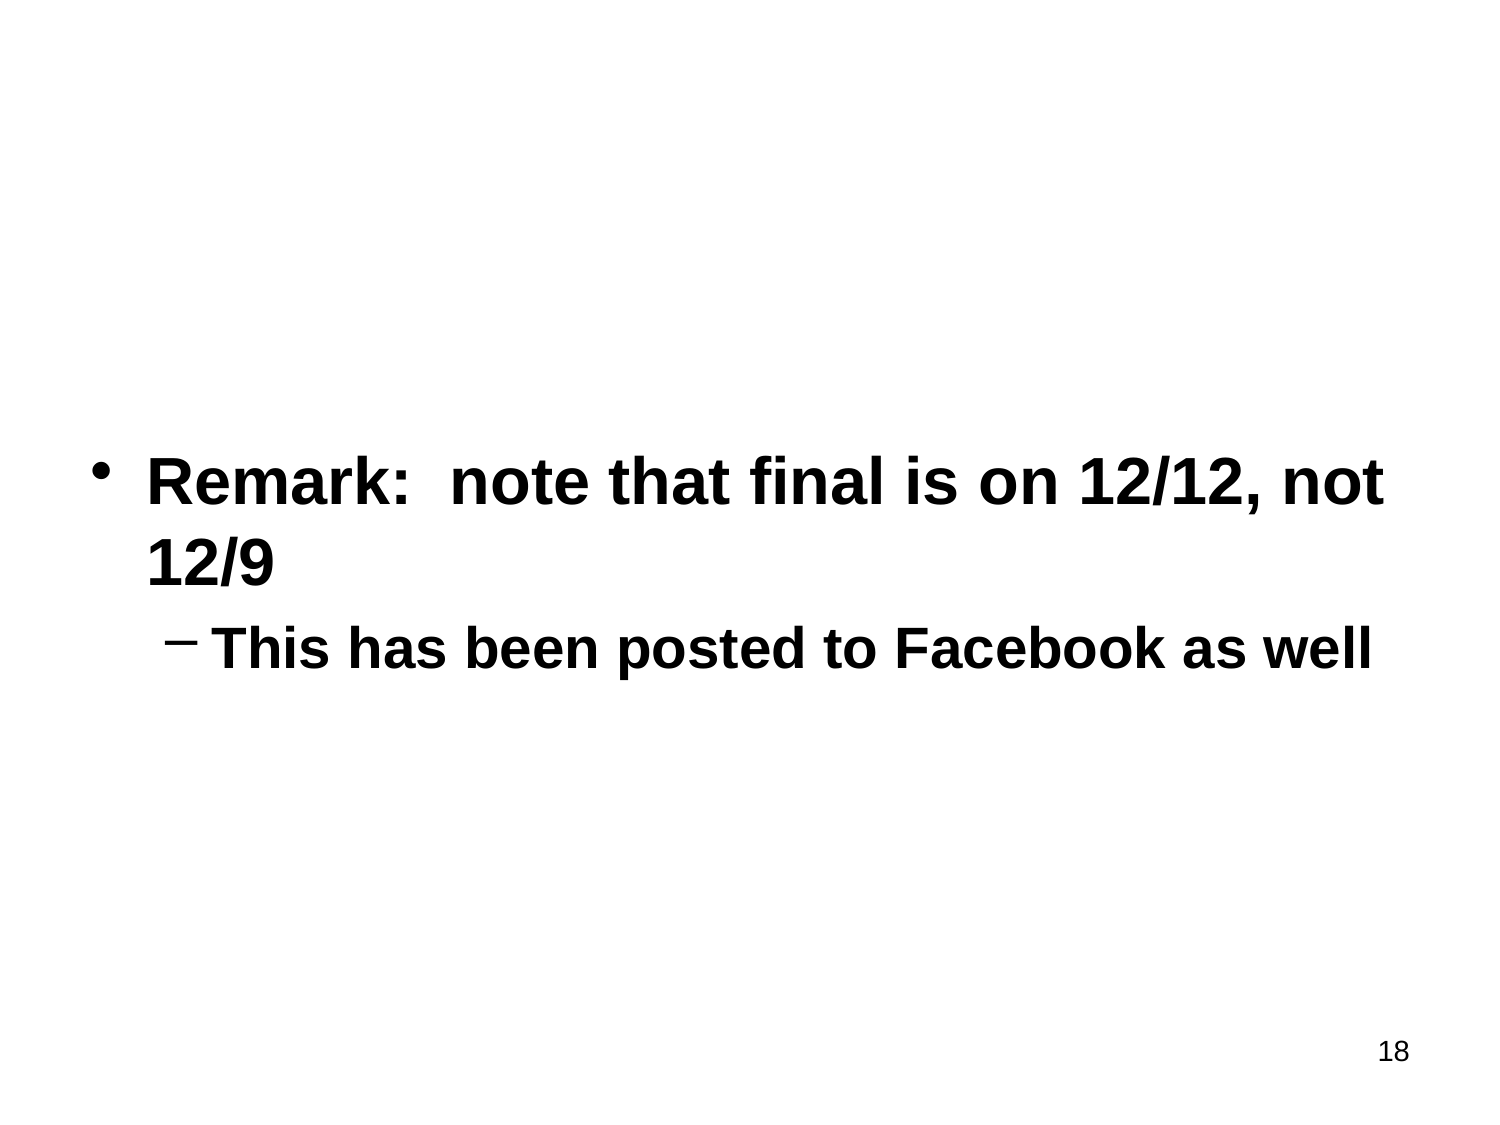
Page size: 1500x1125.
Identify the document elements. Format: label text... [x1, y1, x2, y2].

list Remark: note that final is on 12/12, not 12/9 This has been posted to Facebook as well [75, 57, 1425, 1013]
slide_number 18 [1074, 1024, 1426, 1103]
